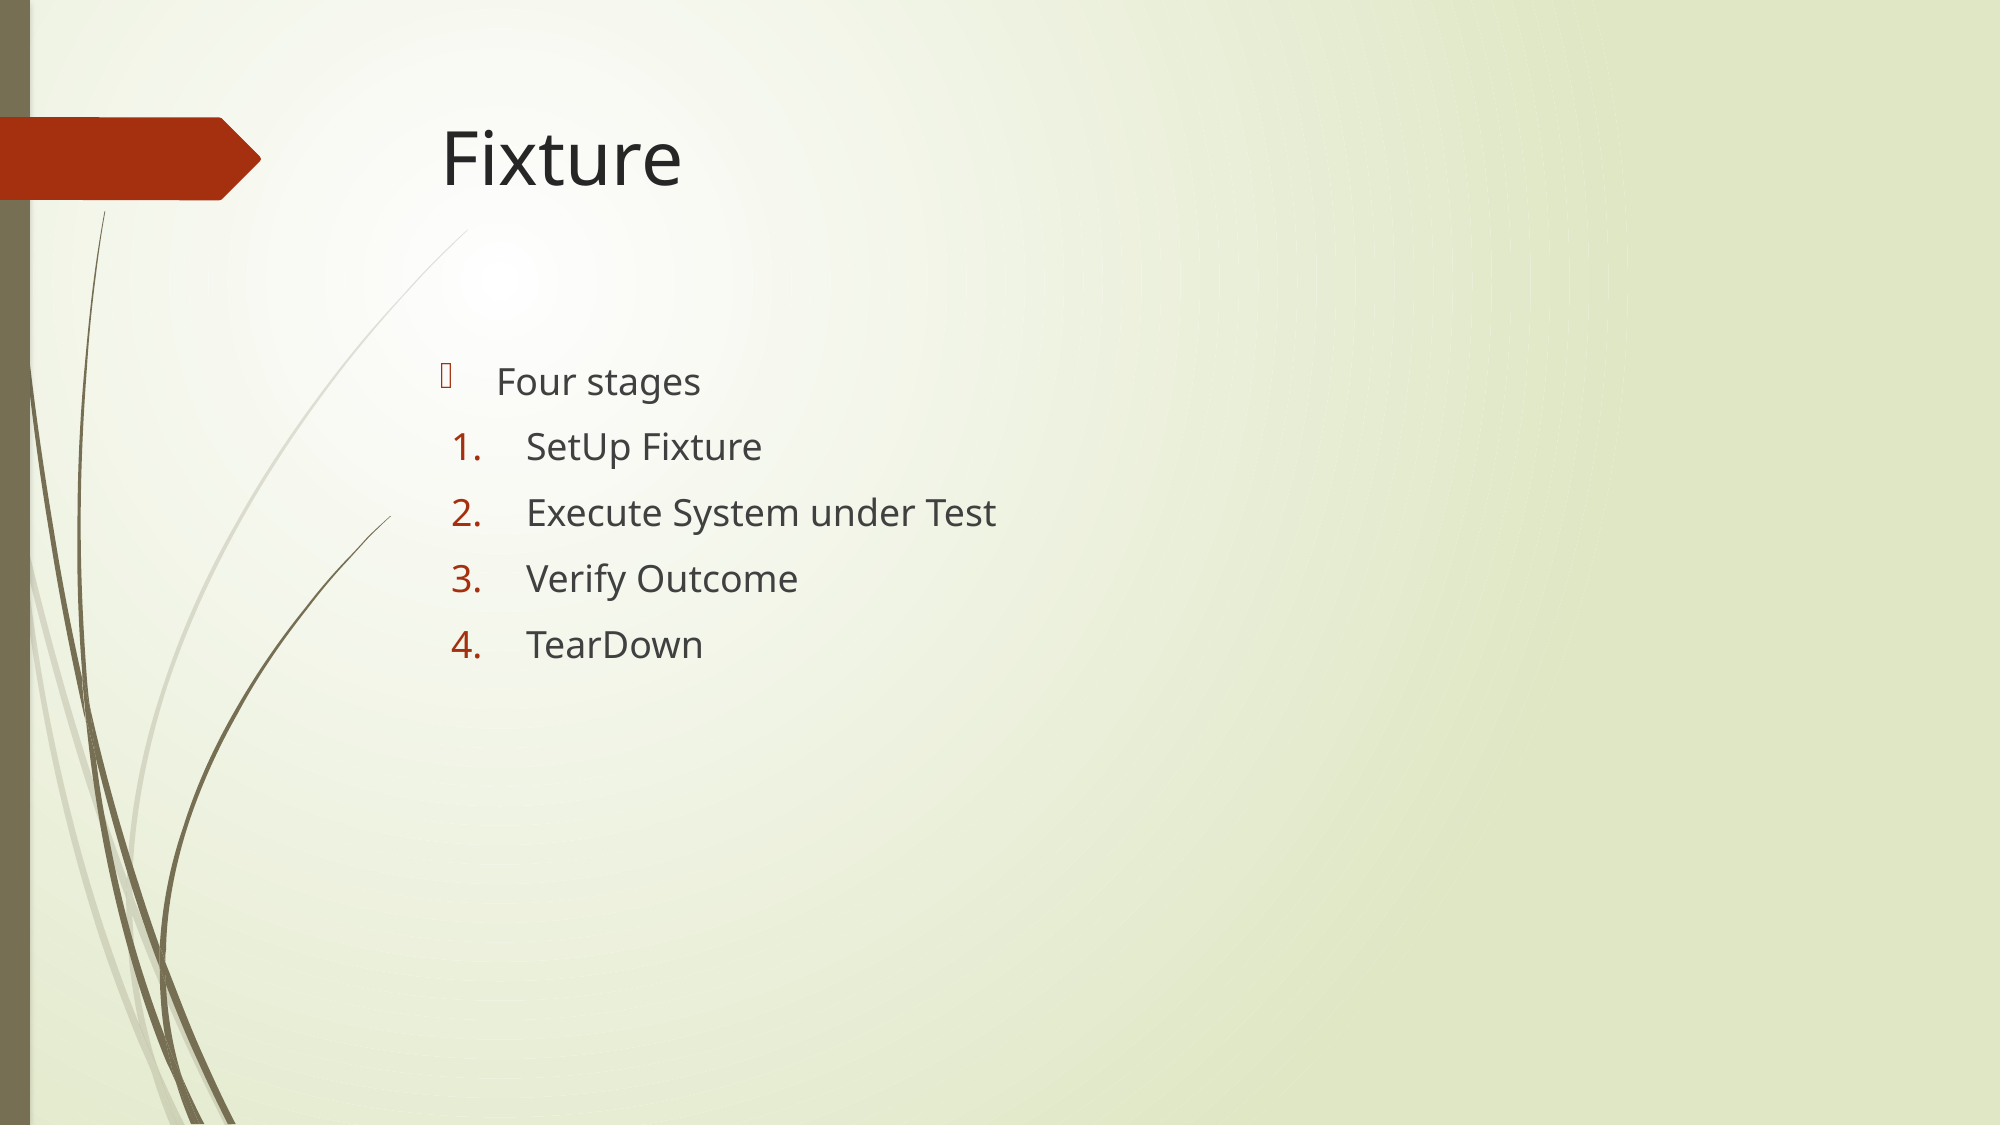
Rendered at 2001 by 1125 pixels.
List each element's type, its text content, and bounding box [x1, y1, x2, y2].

list Four stages SetUp Fixture Execute System under Test Verify Outcome TearDown [424, 350, 1888, 970]
title Fixture [425, 102, 1888, 313]
